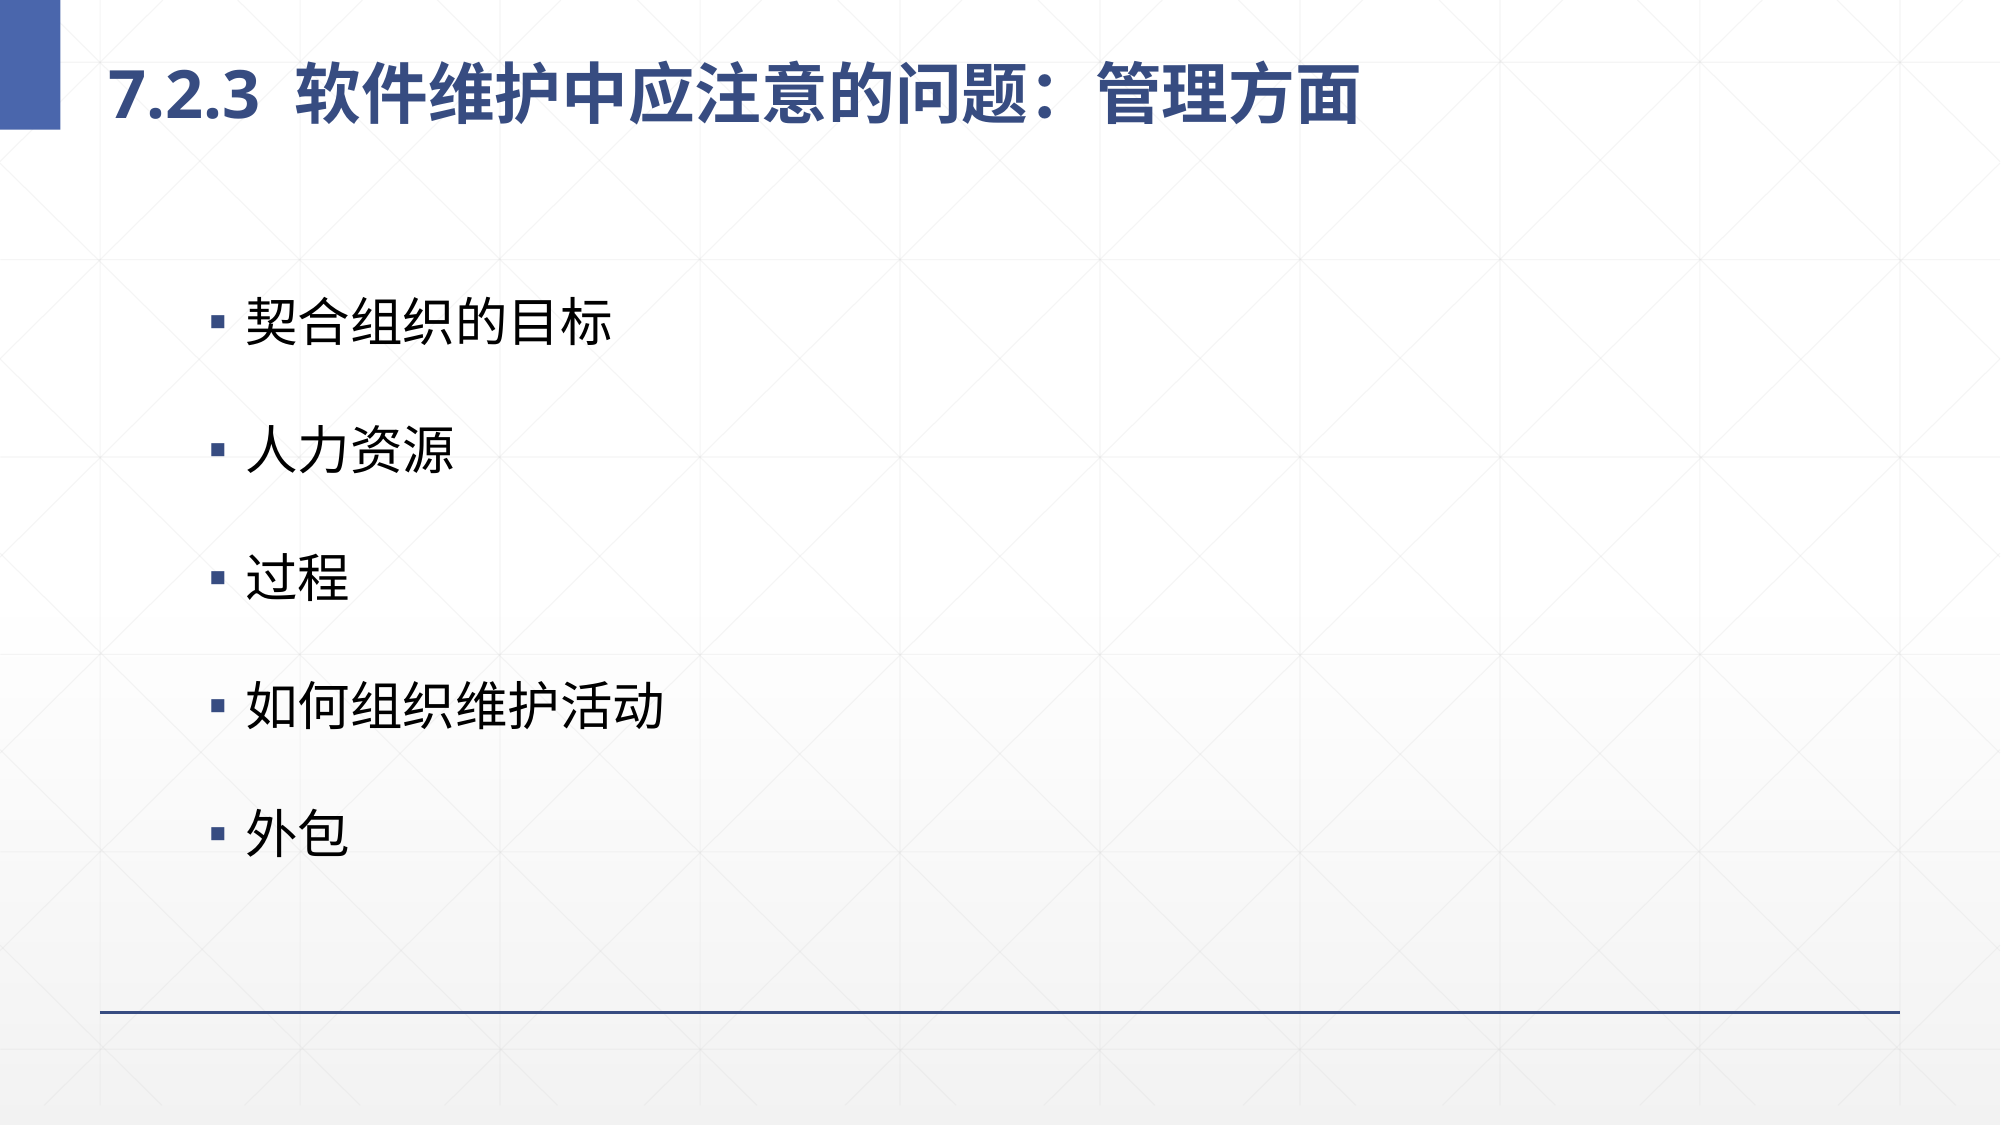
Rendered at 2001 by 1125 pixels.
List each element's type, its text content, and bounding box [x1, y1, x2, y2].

text_box 契合组织的目标 人力资源 过程 如何组织维护活动 外包 [193, 249, 1807, 875]
title 7.2.3 软件维护中应注意的问题：管理方面 [93, 20, 1880, 130]
